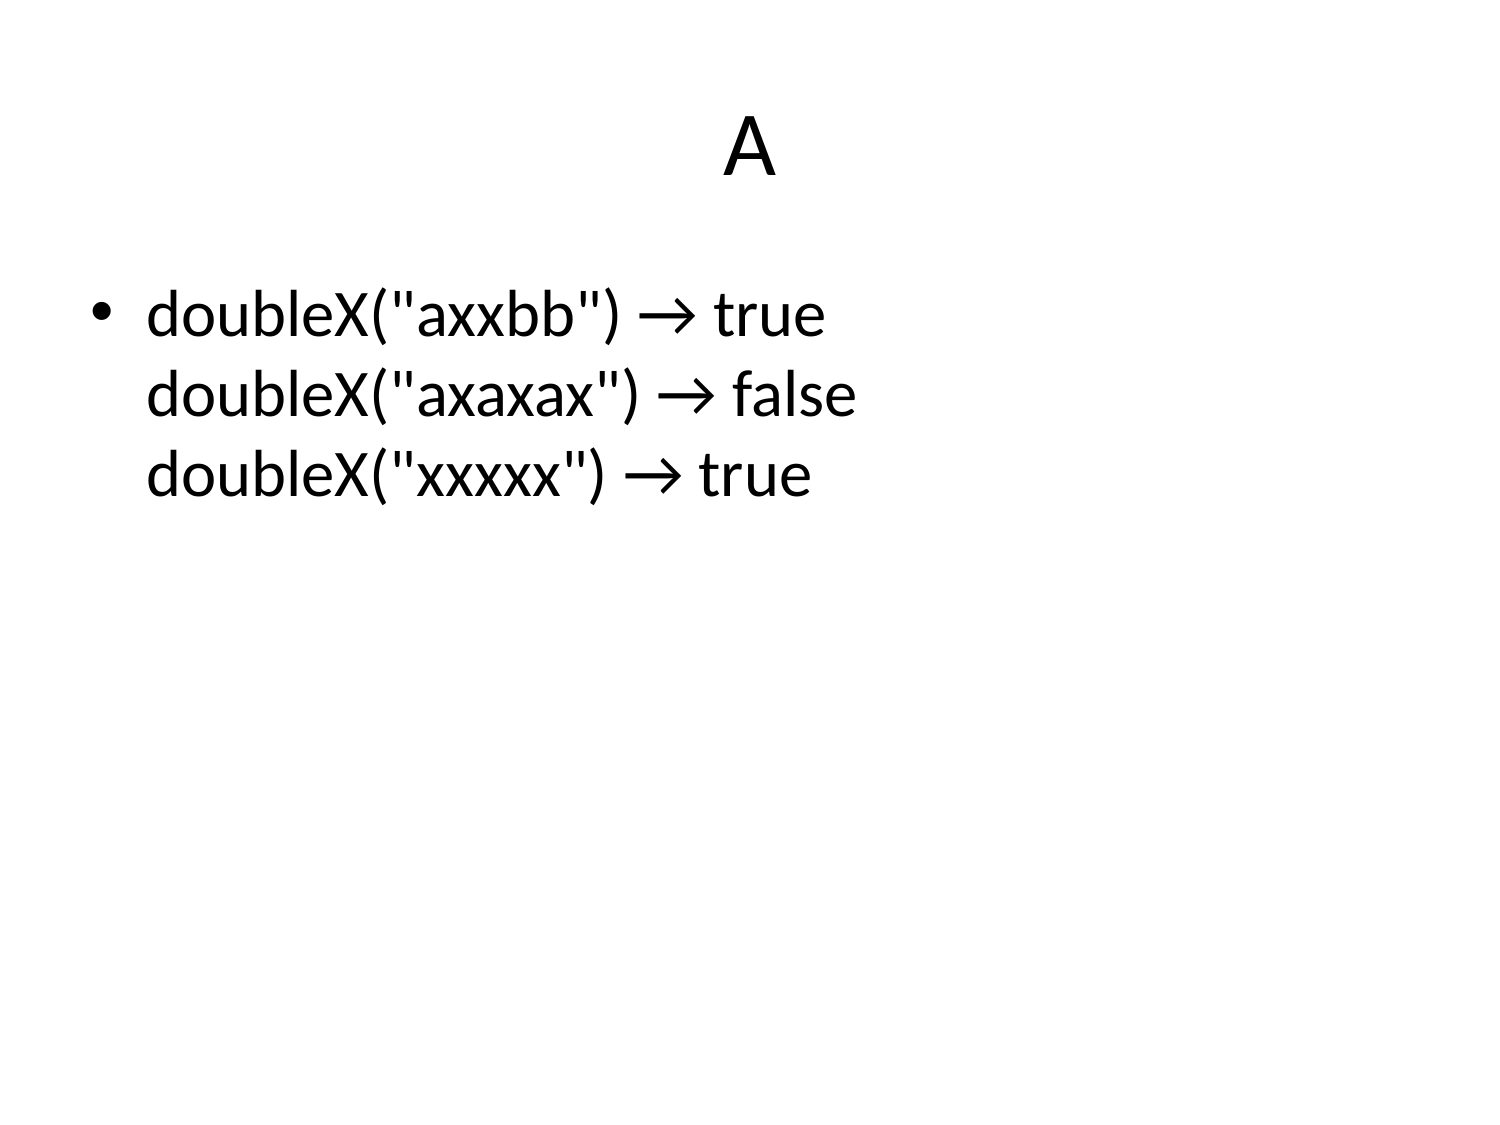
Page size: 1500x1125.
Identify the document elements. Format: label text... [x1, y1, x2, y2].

list doubleX("axxbb") → true doubleX("axaxax") → false doubleX("xxxxx") → true [75, 262, 1425, 1005]
title A [75, 45, 1425, 233]
